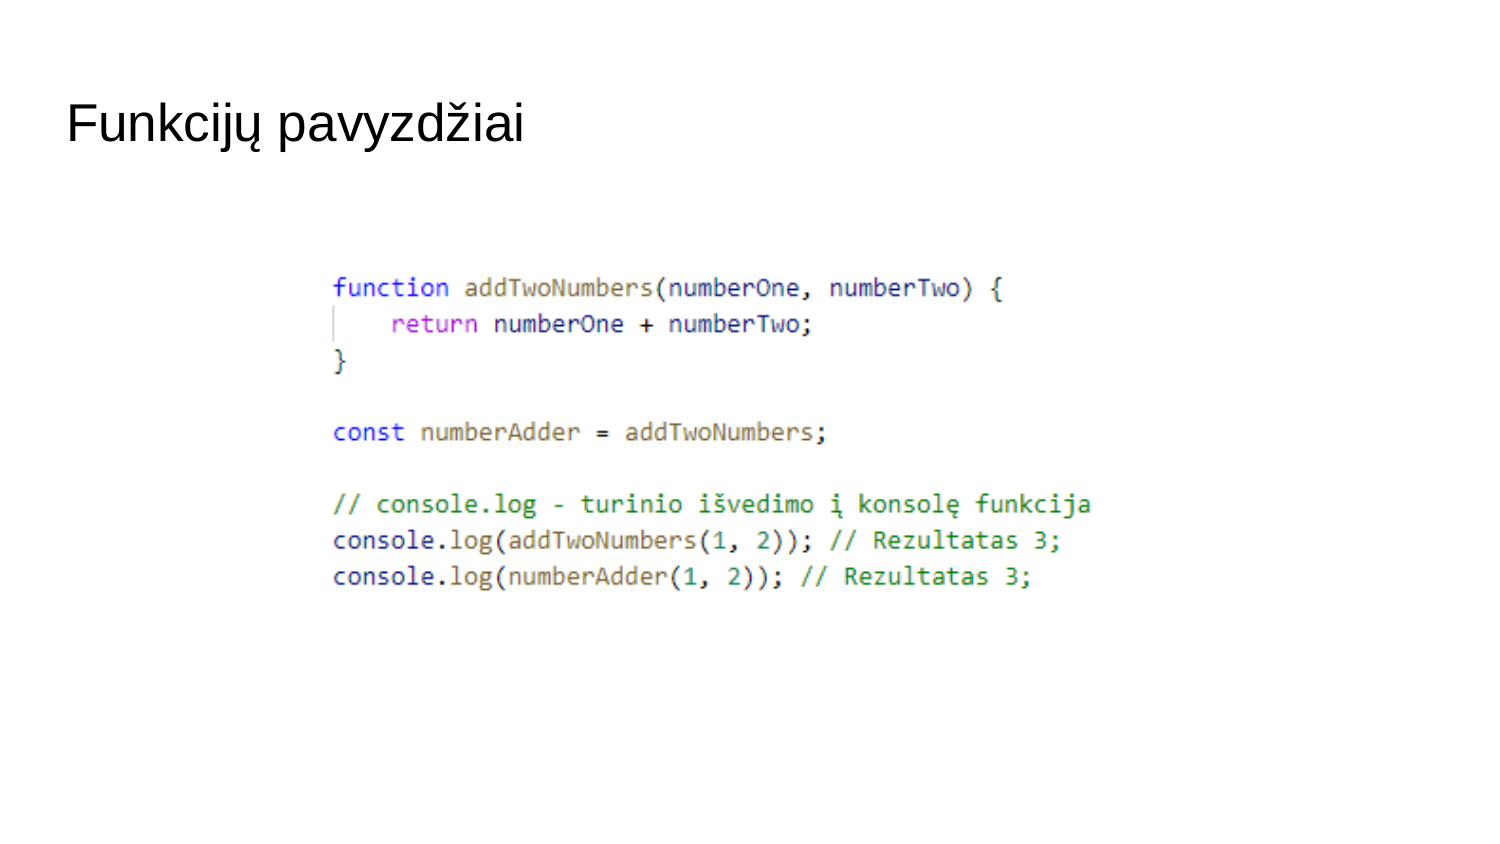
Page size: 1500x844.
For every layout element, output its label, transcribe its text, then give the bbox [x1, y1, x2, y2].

picture [329, 270, 1118, 608]
title Funkcijų pavyzdžiai [51, 72, 1449, 167]
